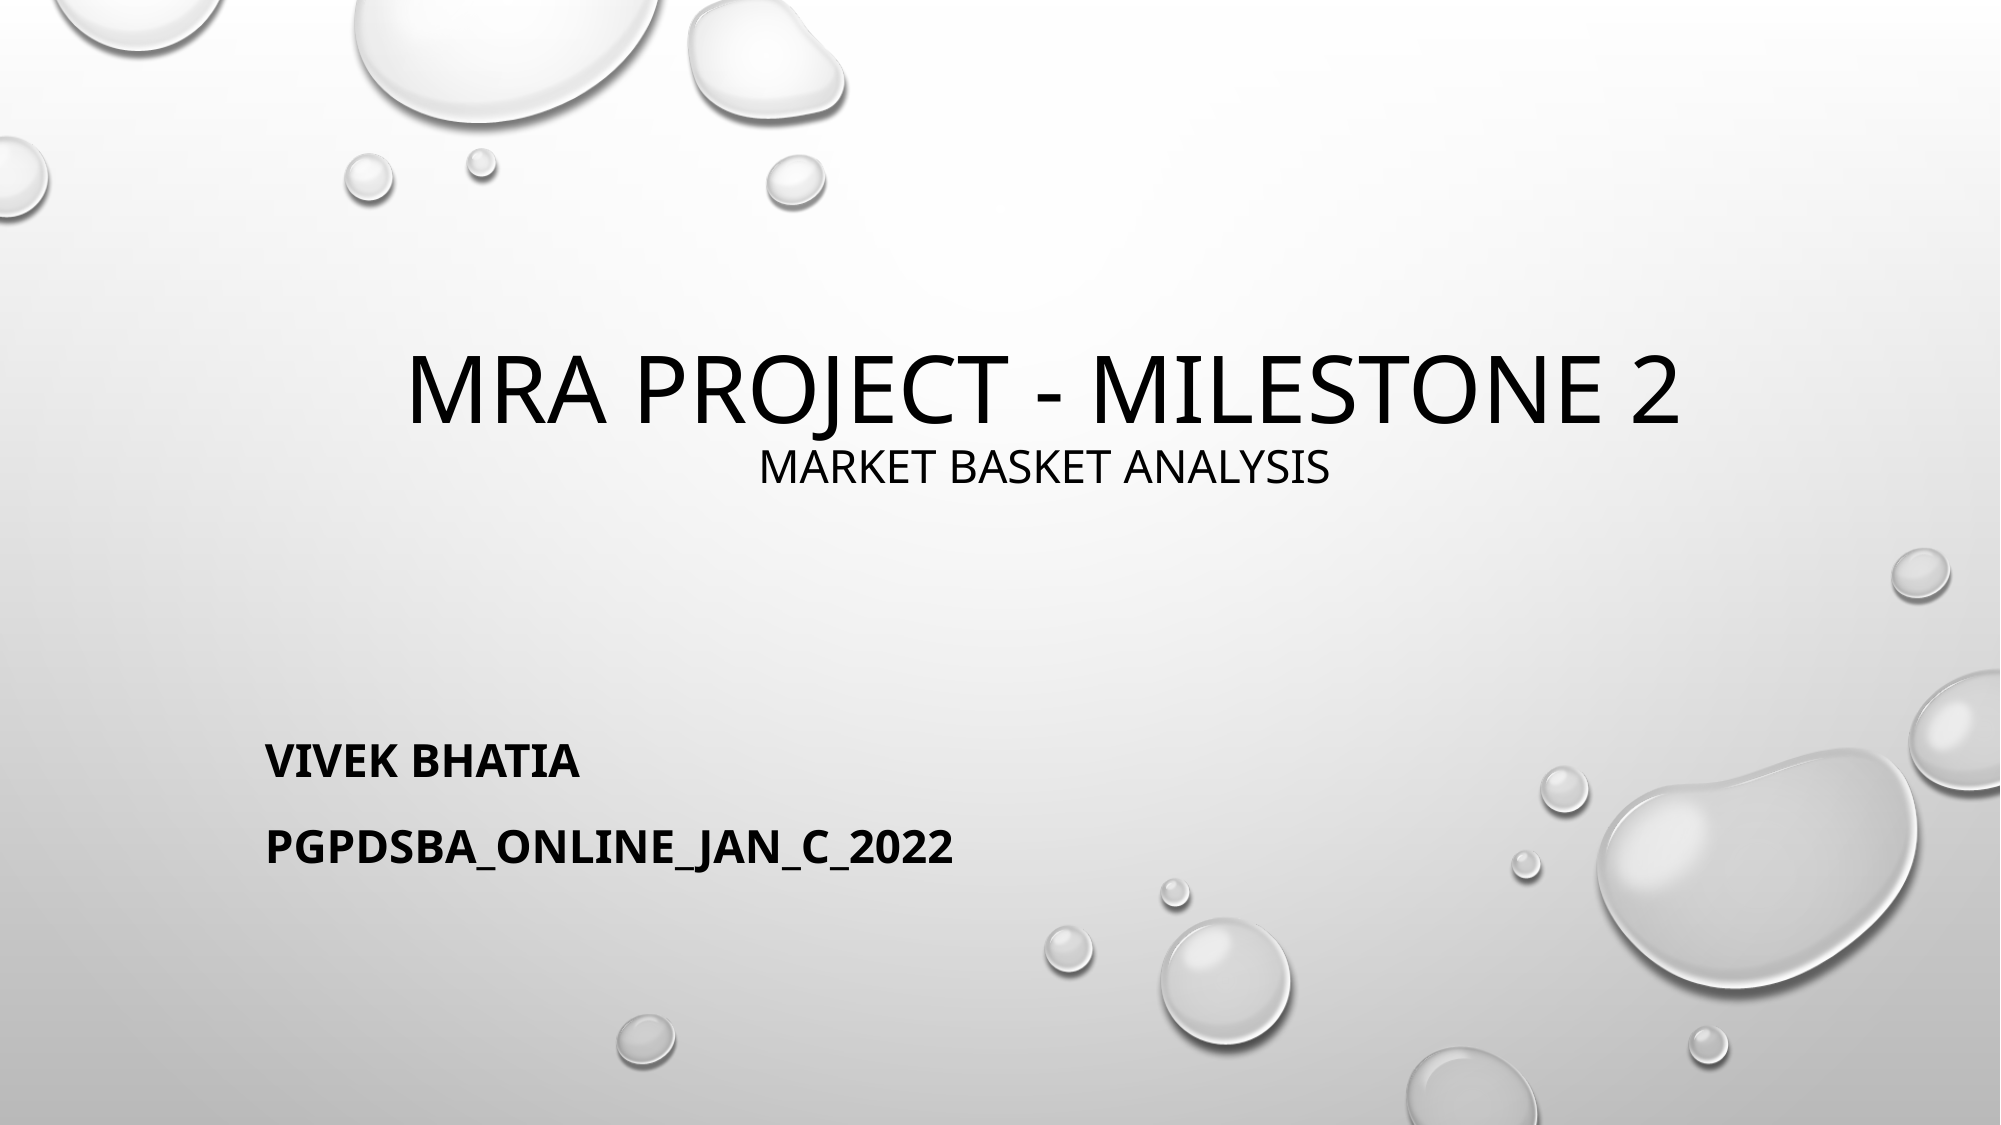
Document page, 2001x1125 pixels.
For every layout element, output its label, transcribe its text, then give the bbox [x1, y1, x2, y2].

title MRA Project - Milestone 2 Market basket Analysis [249, 269, 1840, 613]
picture [0, 0, 2000, 1125]
subtitle Vivek Bhatia PGPDSBA_ONLINE_JAN_C_2022 [249, 713, 1750, 892]
